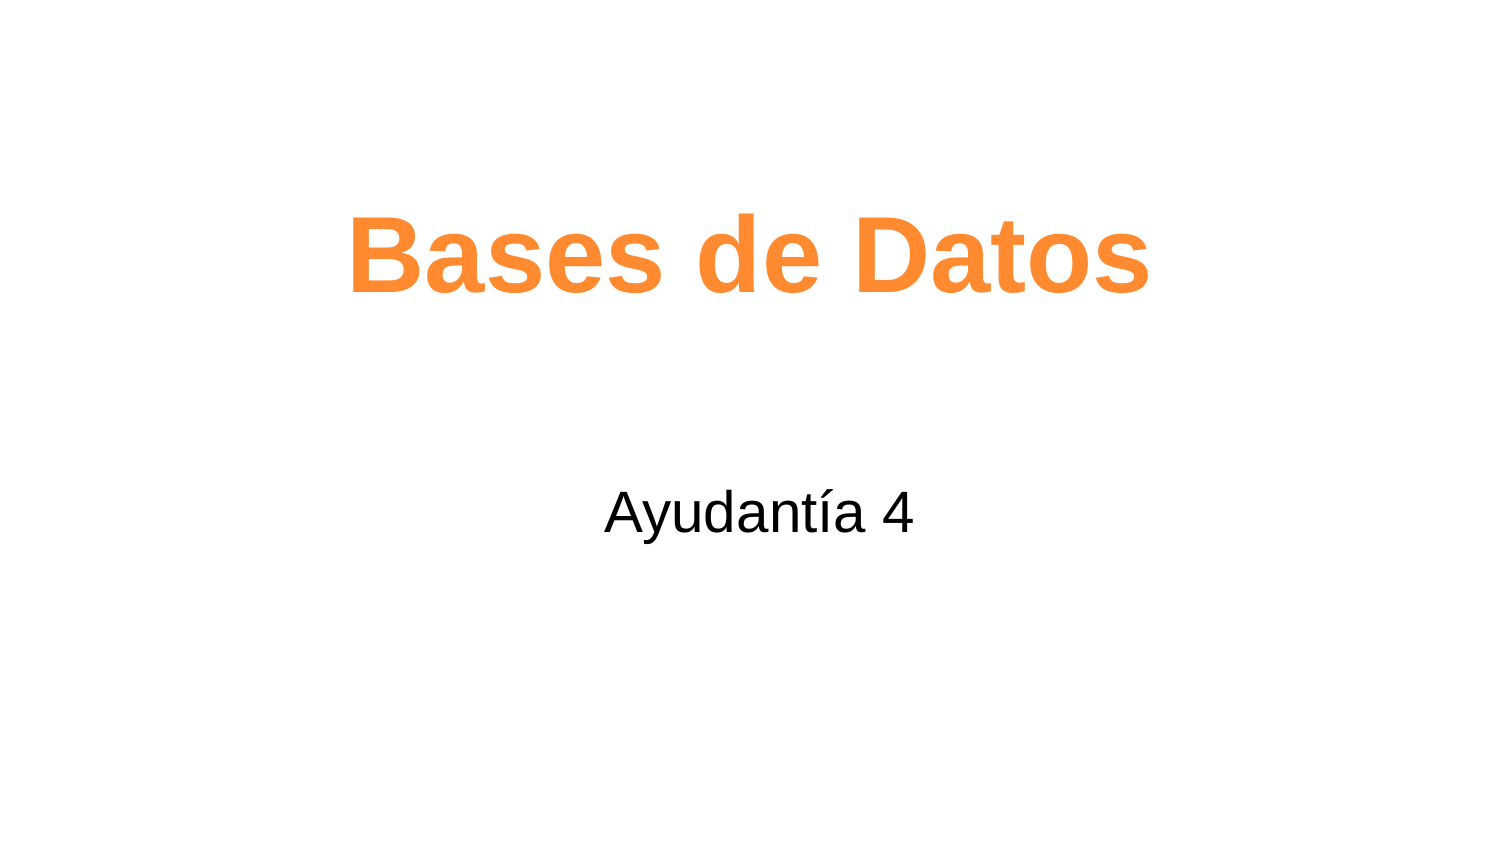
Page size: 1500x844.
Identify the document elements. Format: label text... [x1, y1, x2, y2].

subtitle Ayudantía 4 [61, 458, 1459, 589]
title Bases de Datos [51, 122, 1449, 459]
